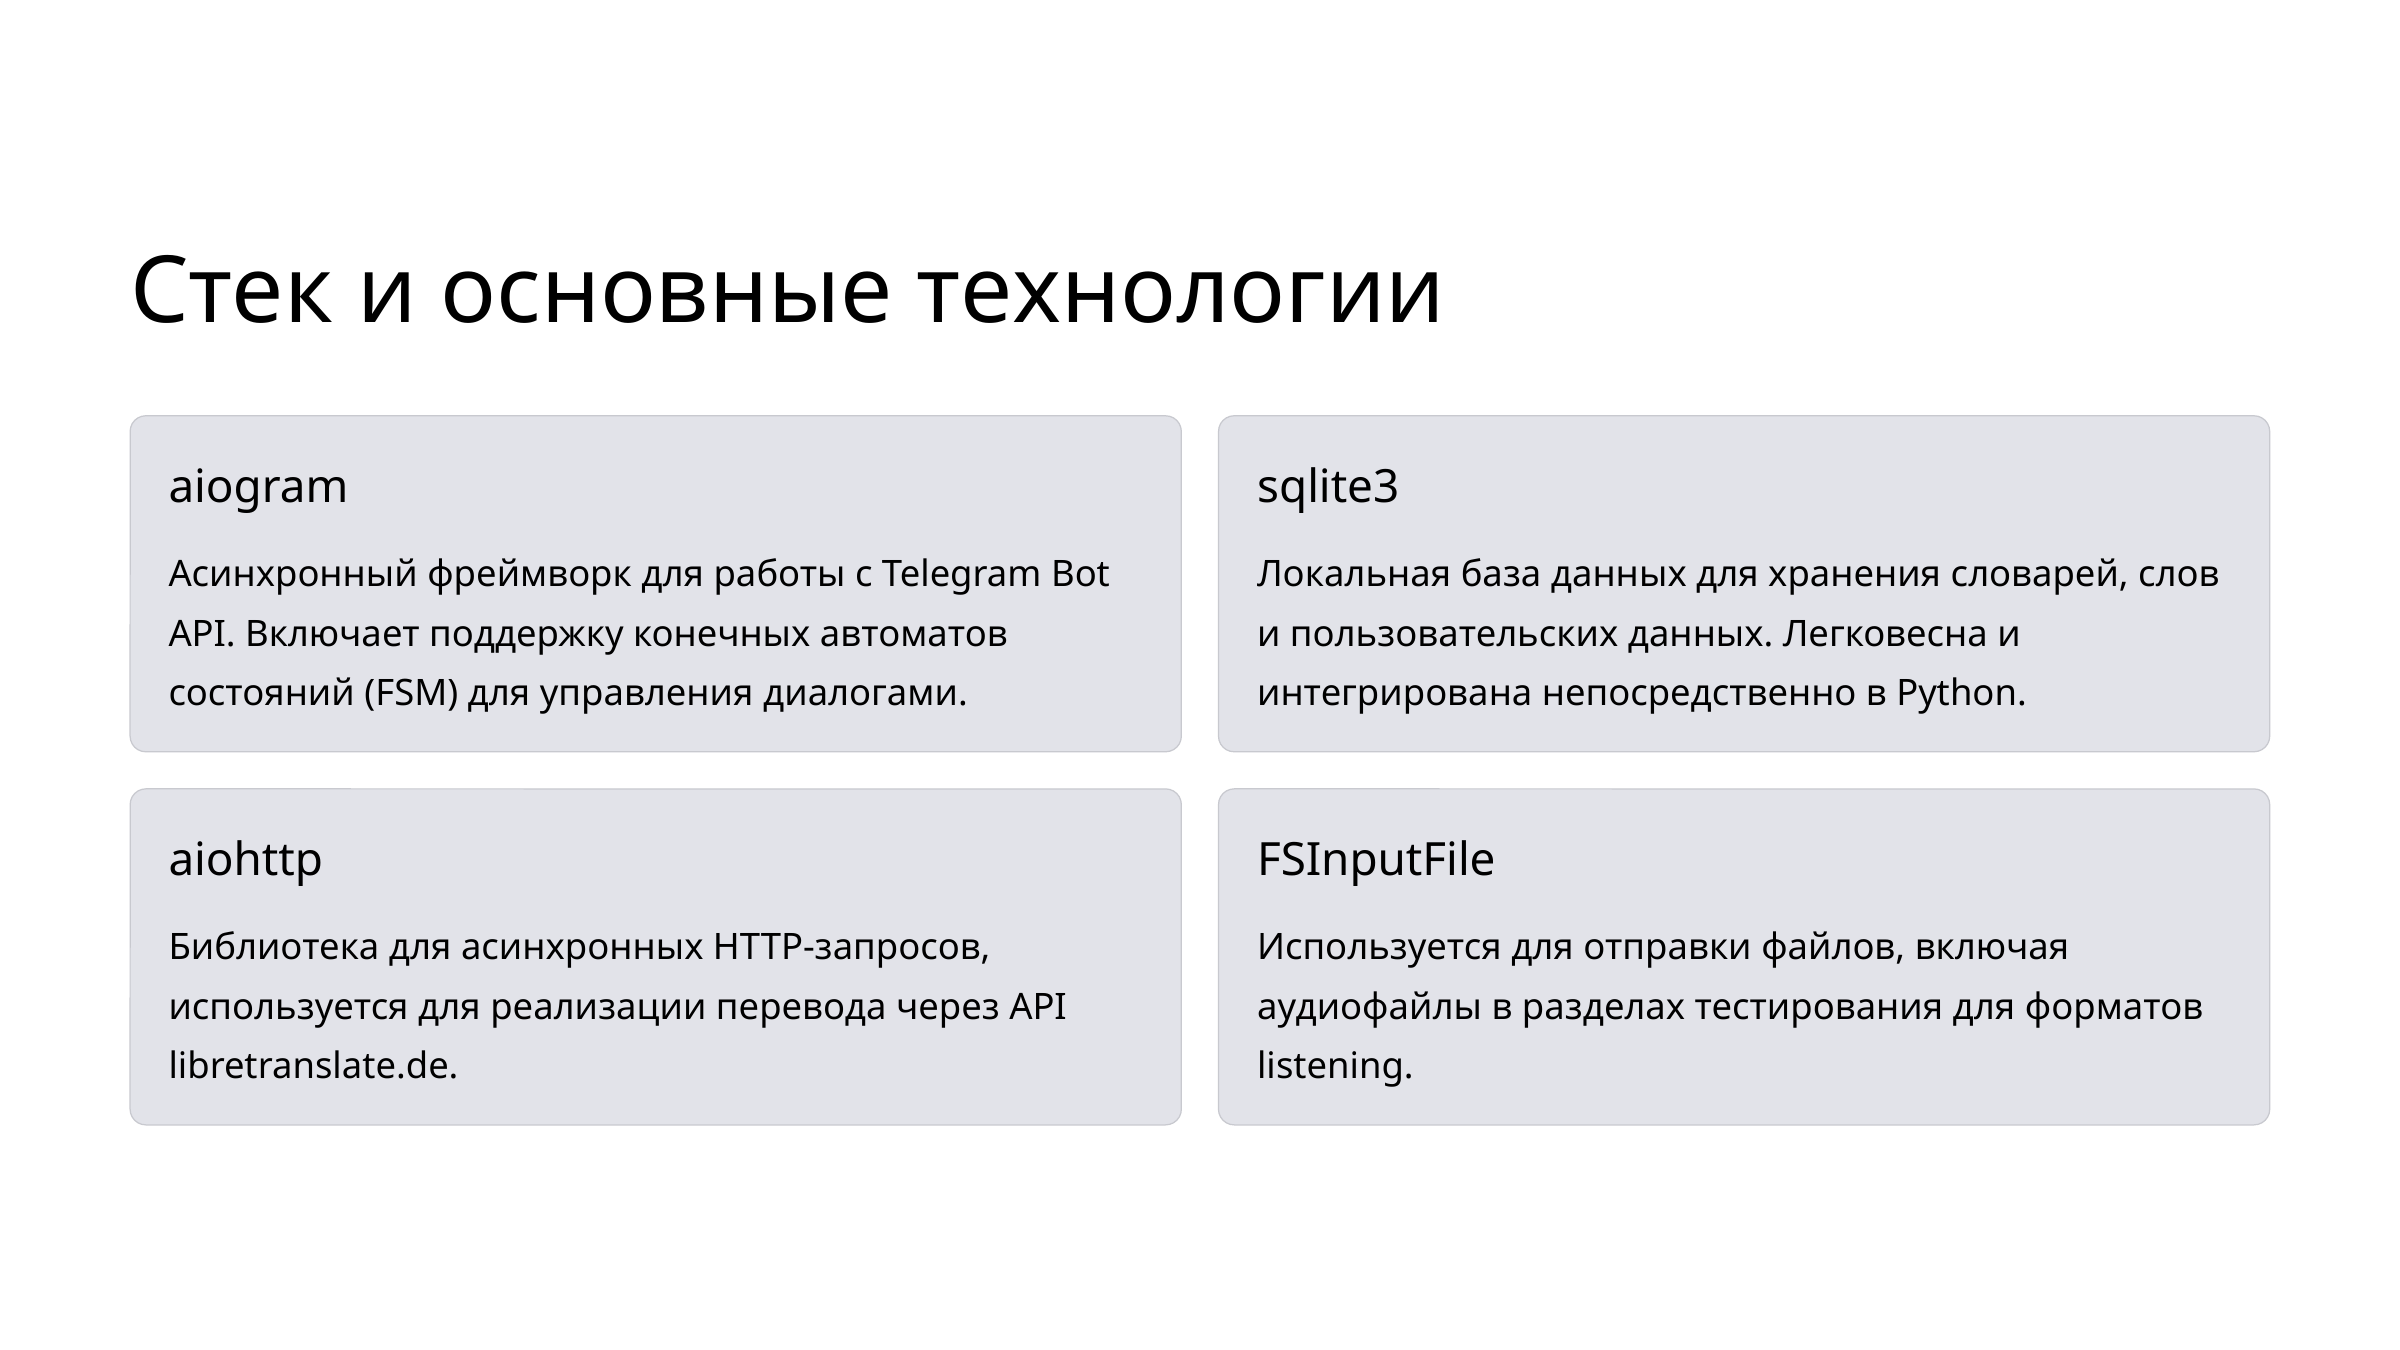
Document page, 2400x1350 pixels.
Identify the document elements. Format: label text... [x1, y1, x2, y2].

text_box aiogram [168, 454, 634, 513]
text_box Асинхронный фреймворк для работы с Telegram Bot API. Включает поддержку конечных автоматов состояний (FSM) для управления диалогами. [168, 534, 1143, 714]
text_box Локальная база данных для хранения словарей, слов и пользовательских данных. Легковесна и интегрирована непосредственно в Python. [1256, 534, 2232, 714]
text_box Стек и основные технологии [130, 225, 1424, 342]
text_box Библиотека для асинхронных HTTP-запросов, используется для реализации перевода через API libretranslate.de. [168, 907, 1143, 1087]
text_box [130, 788, 1182, 1125]
text_box FSInputFile [1256, 827, 1723, 886]
text_box [130, 415, 1182, 752]
text_box [1218, 415, 2270, 752]
text_box sqlite3 [1256, 454, 1723, 513]
text_box Используется для отправки файлов, включая аудиофайлы в разделах тестирования для форматов listening. [1256, 907, 2232, 1087]
text_box aiohttp [168, 827, 634, 886]
text_box [1218, 788, 2270, 1125]
